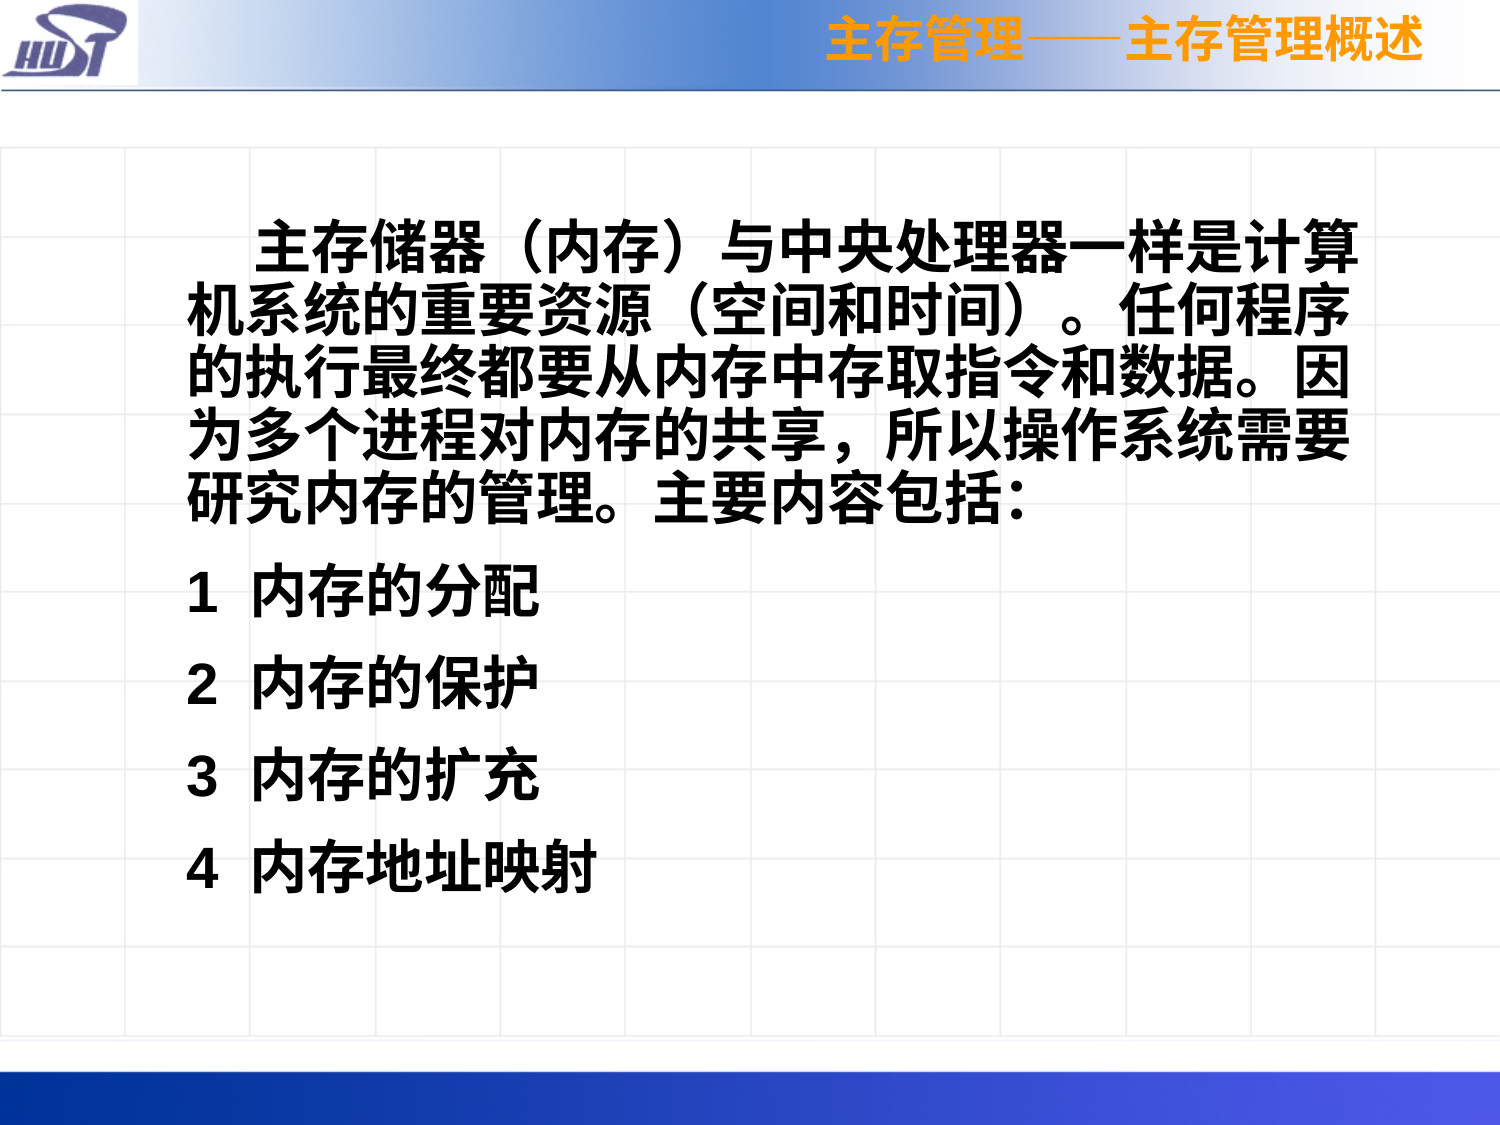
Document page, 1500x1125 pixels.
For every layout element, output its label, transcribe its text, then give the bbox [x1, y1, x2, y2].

picture [0, 0, 1500, 1125]
text_box 主存储器（内存）与中央处理器一样是计算机系统的重要资源（空间和时间）。任何程序的执行最终都要从内存中存取指令和数据。因为多个进程对内存的共享，所以操作系统需要研究内存的管理。主要内容包括： 1 内存的分配 2 内存的保护 3 内存的扩充 4 内存地址映射 [115, 210, 1378, 946]
text_box 主存管理——主存管理概述 [141, 6, 1440, 76]
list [0, 0, 138, 86]
